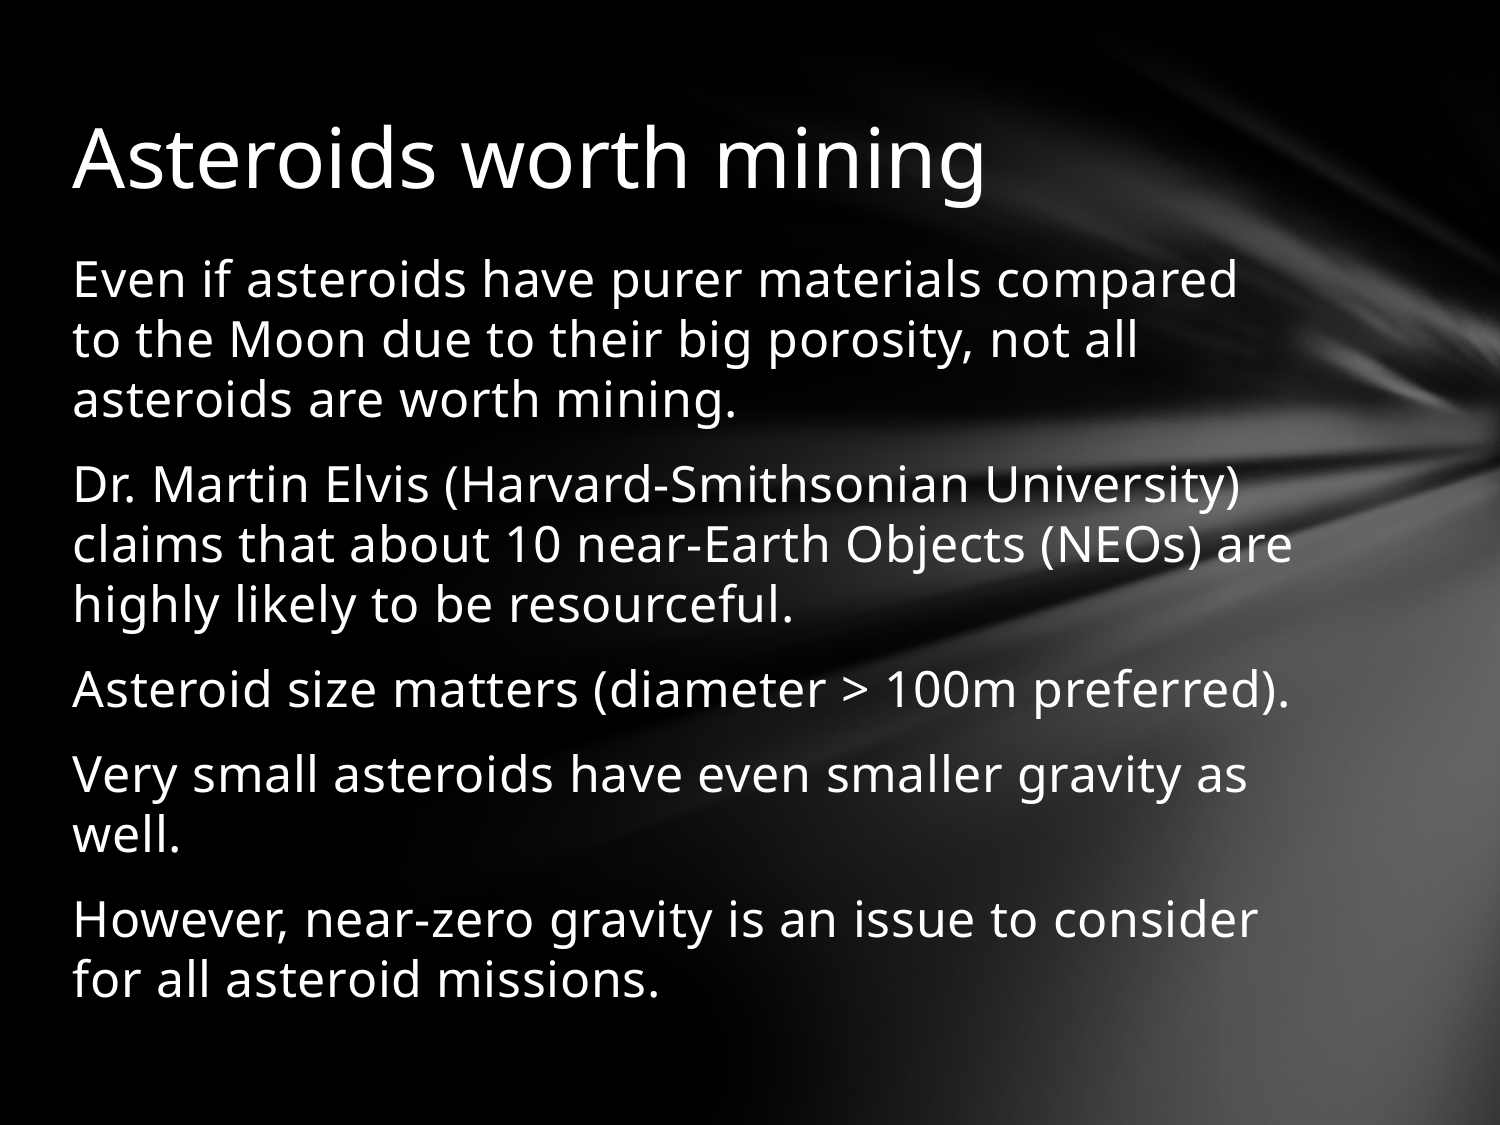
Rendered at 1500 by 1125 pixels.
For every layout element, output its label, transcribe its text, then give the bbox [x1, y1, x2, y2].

title Asteroids worth mining [57, 37, 1318, 213]
list Even if asteroids have purer materials compared to the Moon due to their big porosity, not all asteroids are worth mining. Dr. Martin Elvis (Harvard-Smithsonian University) claims that about 10 near-Earth Objects (NEOs) are highly likely to be resourceful. Asteroid size matters (diameter > 100m preferred). Very small asteroids have even smaller gravity as well. However, near-zero gravity is an issue to consider for all asteroid missions. [57, 239, 1318, 1015]
